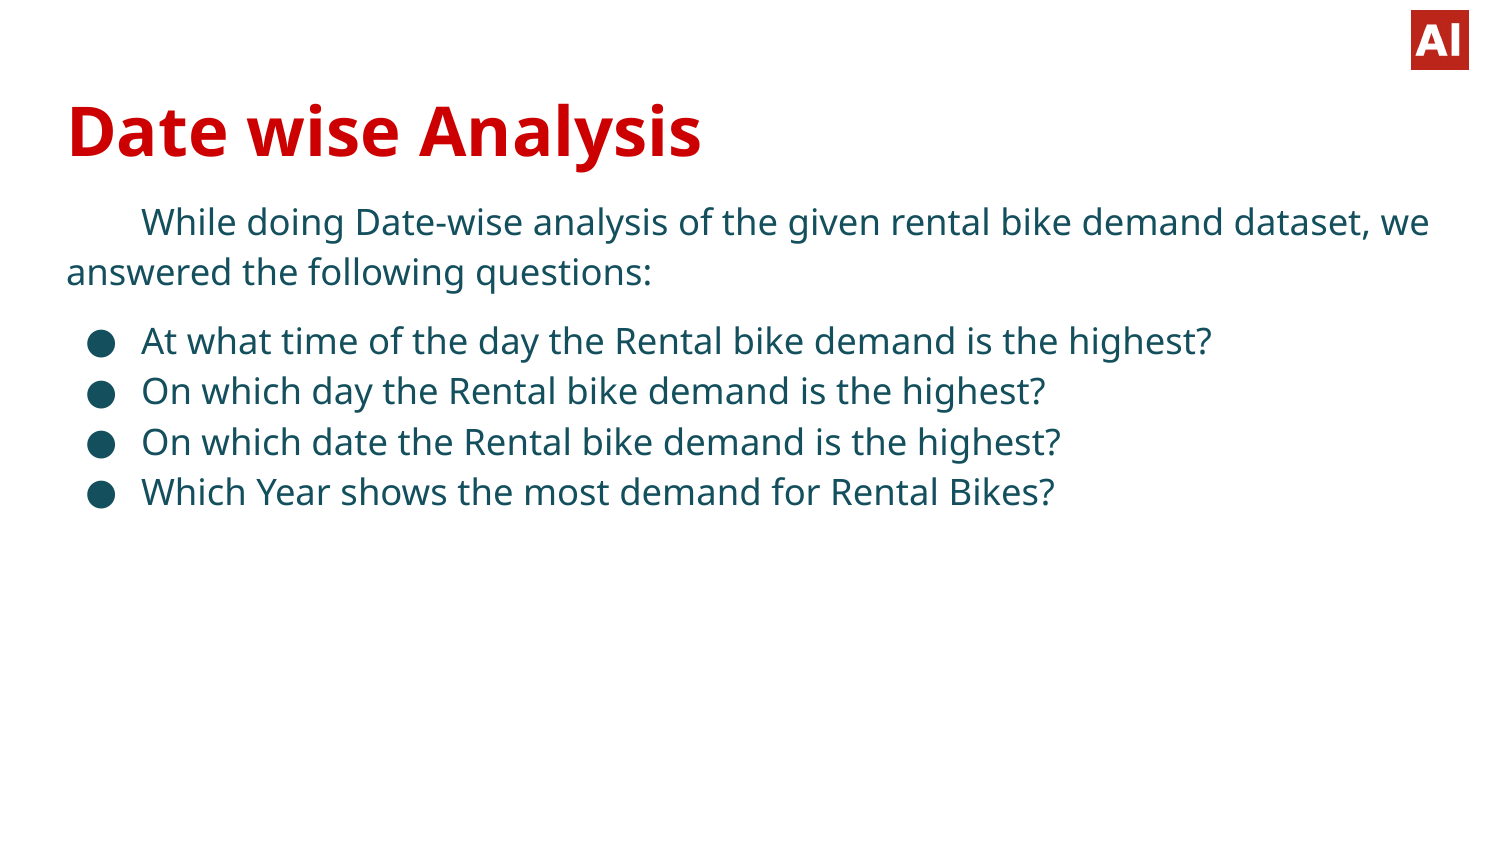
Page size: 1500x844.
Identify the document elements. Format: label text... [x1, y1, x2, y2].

title Date wise Analysis [51, 72, 1449, 167]
picture [1411, 10, 1469, 70]
list While doing Date-wise analysis of the given rental bike demand dataset, we answered the following questions: At what time of the day the Rental bike demand is the highest? On which day the Rental bike demand is the highest? On which date the Rental bike demand is the highest? Which Year shows the most demand for Rental Bikes? [51, 177, 1483, 844]
